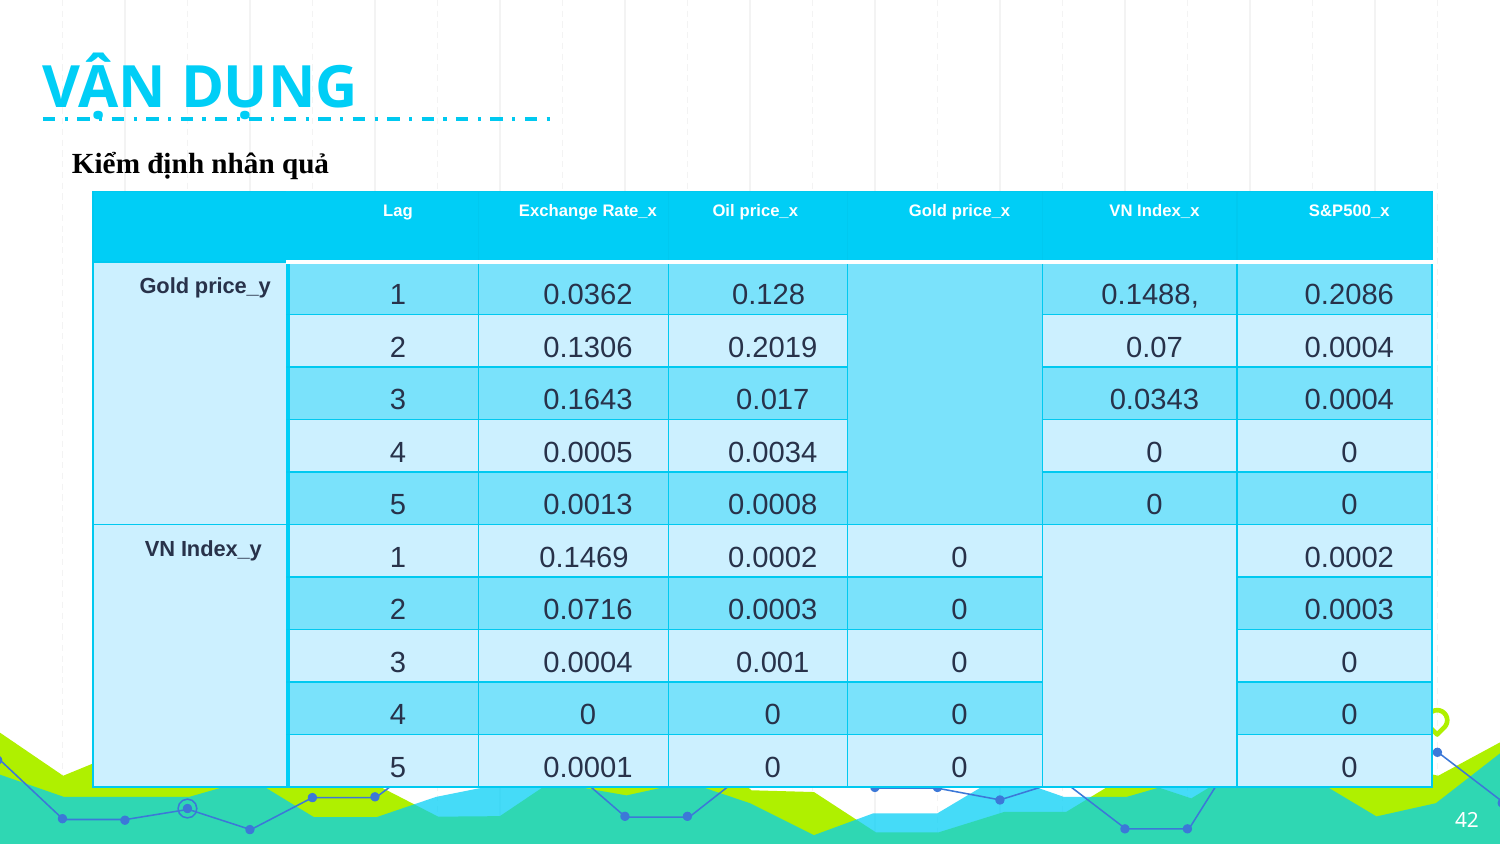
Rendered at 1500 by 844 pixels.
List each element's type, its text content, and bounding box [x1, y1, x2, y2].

table_cell 0 [1238, 683, 1431, 734]
table_cell 3 [290, 630, 478, 681]
table_cell 0.0003 [669, 578, 847, 629]
table_cell 0.017 [669, 368, 847, 419]
table_cell 0 [848, 525, 1042, 576]
table_cell 0.0004 [1238, 315, 1431, 366]
table_cell 0.0013 [479, 473, 668, 524]
table_cell [848, 264, 1042, 524]
table_cell Gold price_y [94, 263, 286, 524]
table_cell 0 [1043, 473, 1236, 524]
table_header VN Index_x [1043, 192, 1236, 260]
table_header Exchange Rate_x [479, 192, 668, 260]
table_cell 0 [1043, 420, 1236, 471]
table_cell 0.0004 [479, 630, 668, 681]
table_cell 0.1306 [479, 315, 668, 366]
table_cell 1 [290, 264, 478, 314]
table_cell 0.0008 [669, 473, 847, 524]
table_cell 0.0001 [479, 735, 668, 786]
table_cell 0 [1238, 473, 1431, 524]
table_cell 0.0004 [1238, 368, 1431, 419]
table_cell 0.1469 [479, 525, 668, 576]
table_cell 5 [290, 735, 478, 786]
table_cell 0.0002 [669, 525, 847, 576]
table_cell 0.1643 [479, 368, 668, 419]
table_cell 0.1488, [1043, 264, 1236, 314]
table_cell 0.001 [669, 630, 847, 681]
table_cell 2 [290, 578, 478, 629]
table_cell [1043, 525, 1236, 786]
table_cell 2 [290, 315, 478, 366]
table_cell 0 [848, 735, 1042, 786]
table_cell 0.0034 [669, 420, 847, 471]
table_cell 0.128 [669, 264, 847, 314]
table_header Lag [290, 192, 478, 260]
table_cell 0 [848, 630, 1042, 681]
table_cell 0 [848, 683, 1042, 734]
table_cell 0.0343 [1043, 368, 1236, 419]
table_cell 0 [848, 578, 1042, 629]
table_header Gold price_x [848, 192, 1042, 260]
table_cell 0 [1238, 420, 1431, 471]
table_cell 0.2019 [669, 315, 847, 366]
table_cell 0 [1238, 630, 1431, 681]
table_cell 0.0005 [479, 420, 668, 471]
table_header [94, 192, 286, 261]
table_header Oil price_x [669, 192, 847, 260]
table_cell 3 [290, 368, 478, 419]
table_cell 0.07 [1043, 315, 1236, 366]
slide_number 42 [1403, 791, 1494, 844]
table_cell 0.2086 [1238, 264, 1431, 314]
table_cell 0.0003 [1238, 578, 1431, 629]
text_box VẬN DỤNG [42, 31, 1008, 119]
table_cell 5 [290, 473, 478, 524]
table_cell 0.0716 [479, 578, 668, 629]
table_cell 0 [669, 683, 847, 734]
text_box Kiểm định nhân quả [0, 118, 740, 187]
table_cell 4 [290, 683, 478, 734]
table_cell VN Index_y [94, 525, 286, 786]
table_cell 0 [1238, 735, 1431, 786]
table_cell 0 [669, 735, 847, 786]
table_cell 0.0002 [1238, 525, 1431, 576]
table_cell 0 [479, 683, 668, 734]
table_cell 0.0362 [479, 264, 668, 314]
table_cell 4 [290, 420, 478, 471]
table_cell 1 [290, 525, 478, 576]
table_header S&P500_x [1238, 192, 1431, 260]
